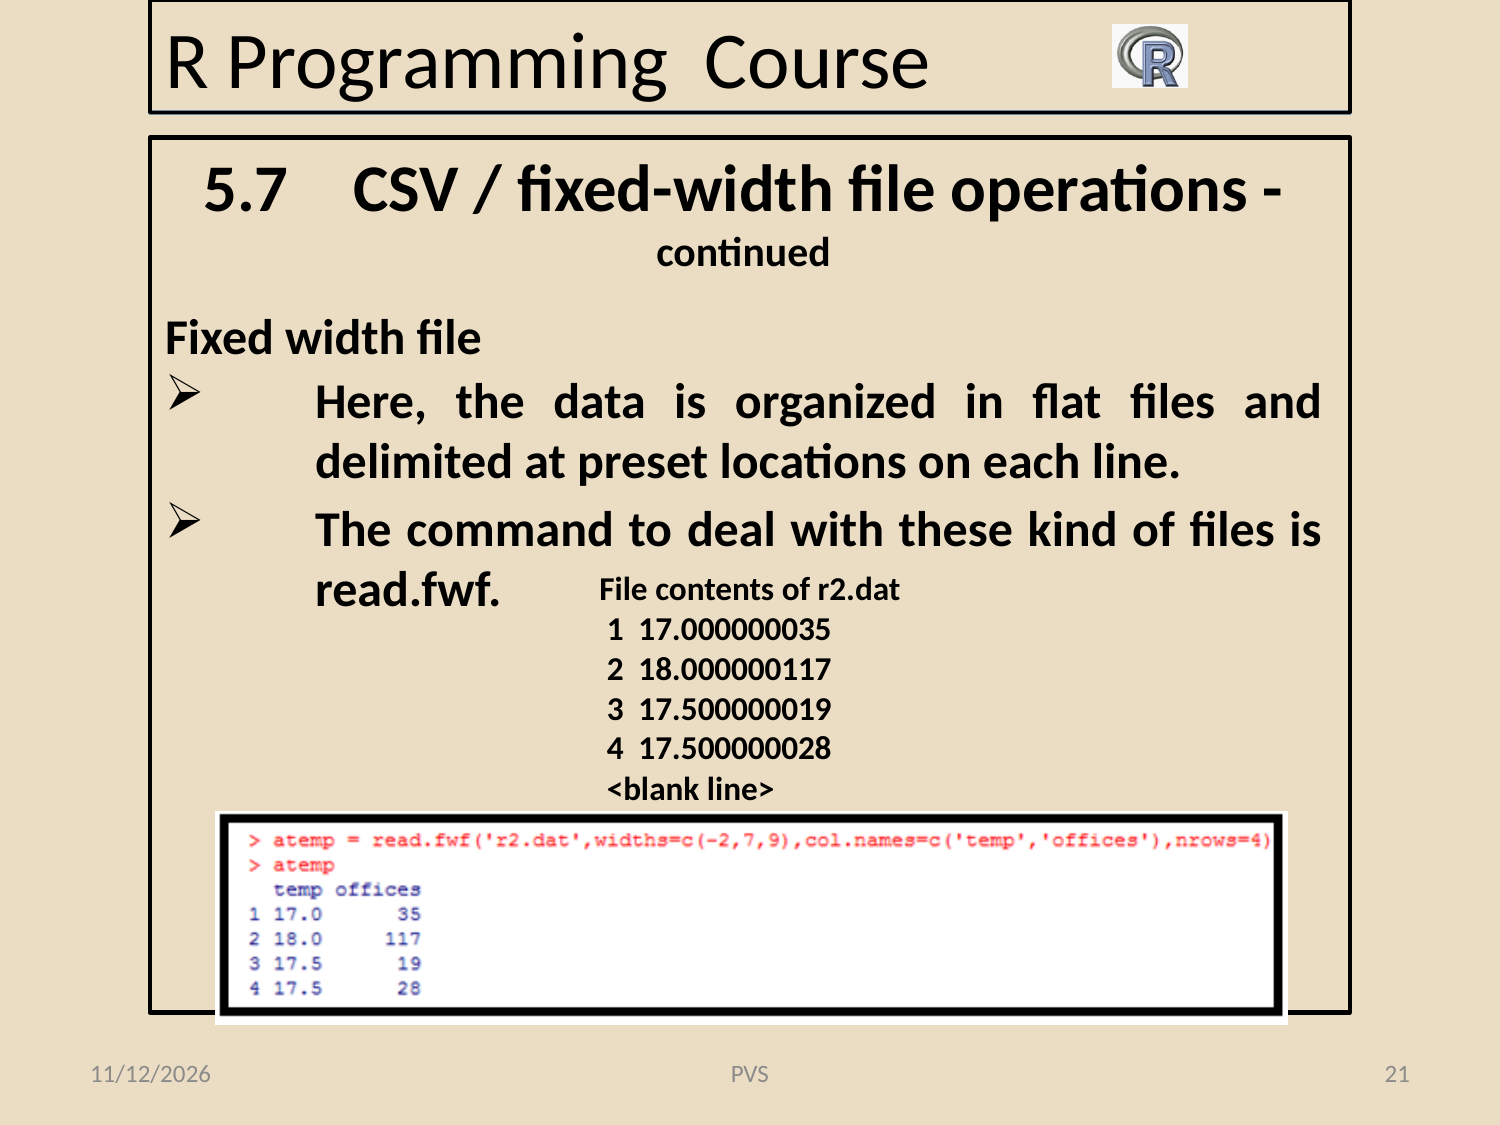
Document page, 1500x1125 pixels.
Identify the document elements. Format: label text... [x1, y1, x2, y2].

text_box Fixed width file Here, the data is organized in flat files and delimited at preset locations on each line. The command to deal with these kind of files is read.fwf. [149, 296, 1338, 625]
title R Programming Course [150, 75, 1350, 113]
text_box [0, 0, 1500, 75]
footer PVS [512, 1042, 988, 1103]
text_box [148, 135, 1352, 1015]
text_box File contents of r2.dat 1 17.000000035 2 18.000000117 3 17.500000019 4 17.500000028 <blank line> [584, 559, 1500, 815]
text_box 5.7 CSV / fixed-width file operations - continued [149, 137, 1338, 283]
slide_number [75, 1042, 425, 1103]
picture [215, 811, 1288, 1026]
slide_number 21 [1074, 1042, 1425, 1103]
